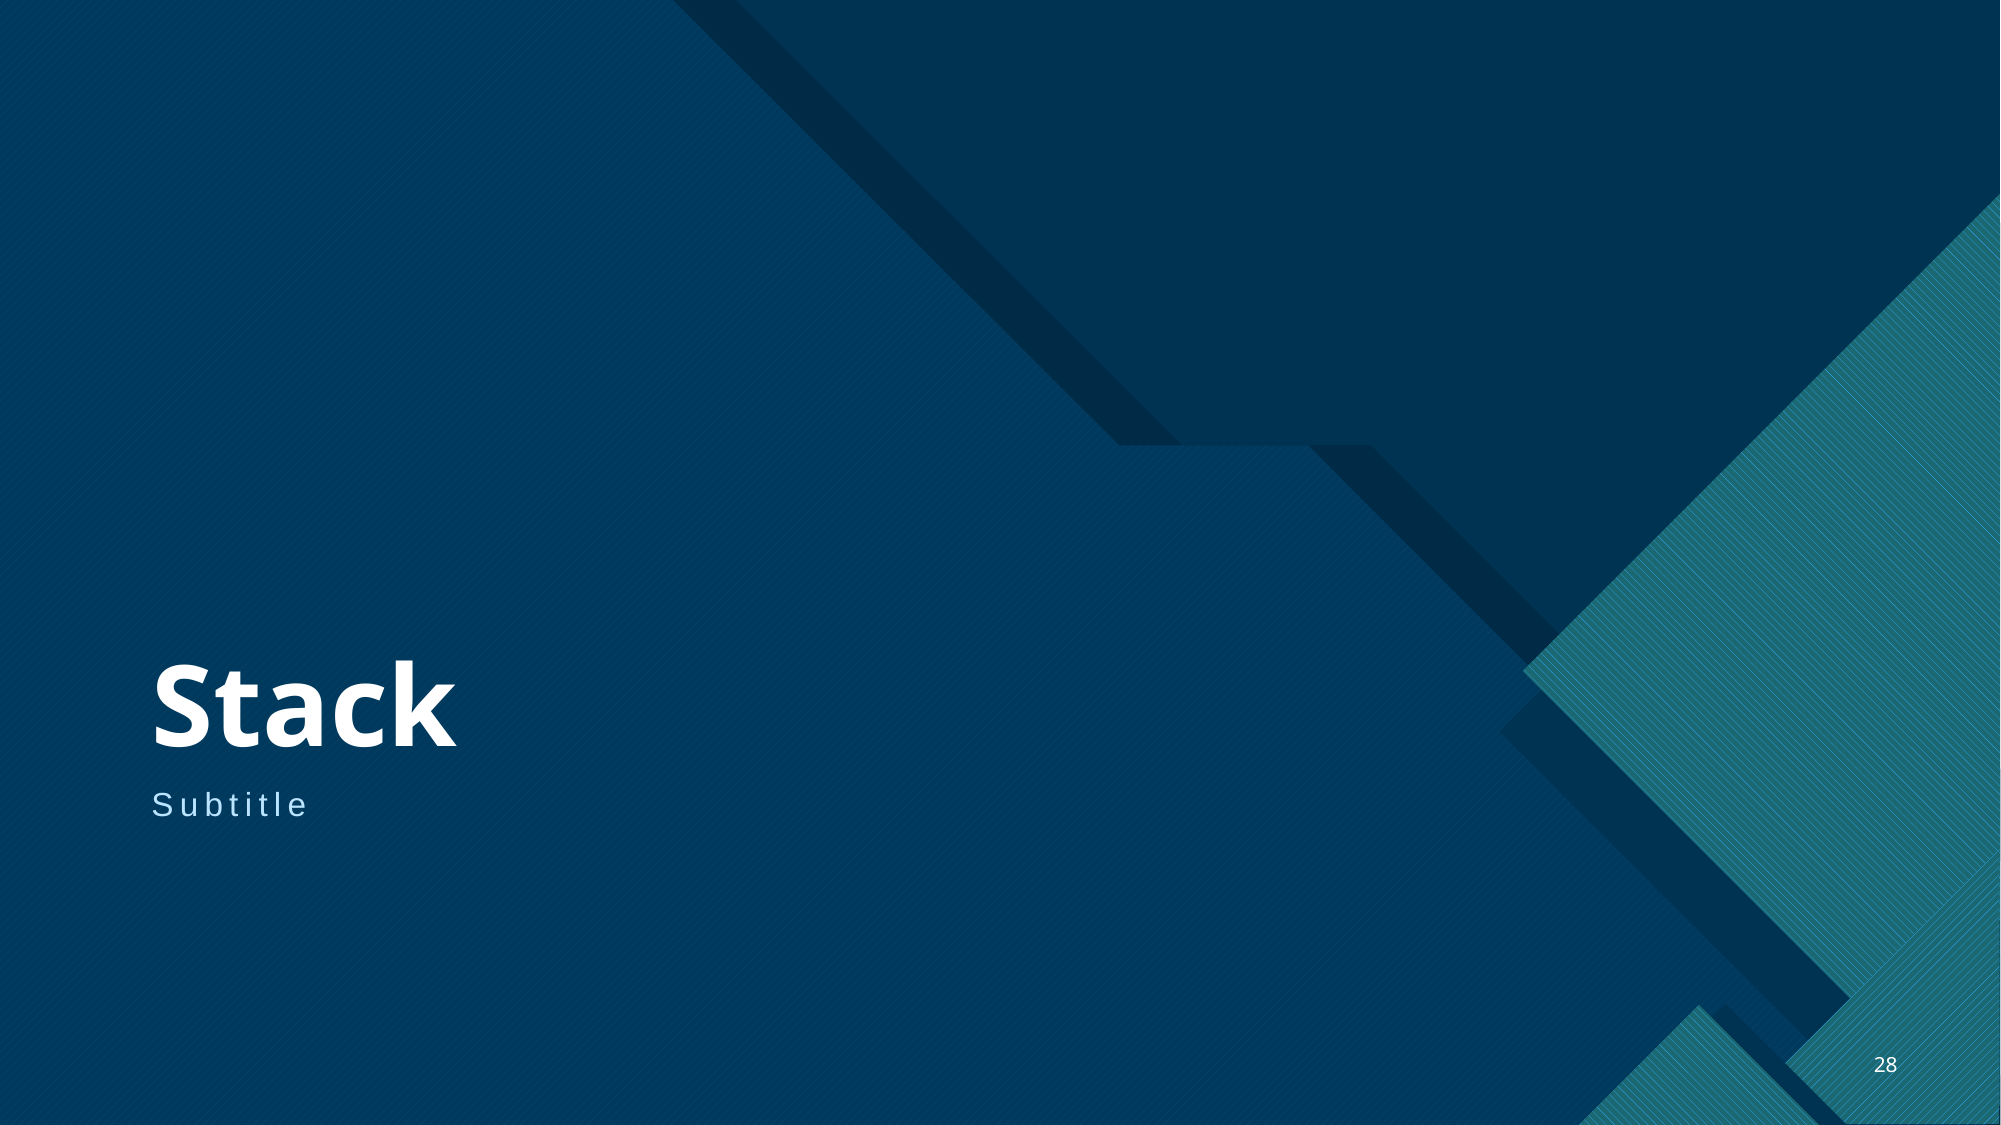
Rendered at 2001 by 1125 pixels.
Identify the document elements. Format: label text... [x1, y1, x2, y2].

title Factorial of a number entered by the user [1523, 522, 2001, 1064]
list Subtitle [136, 780, 1253, 840]
slide_number 28 [1845, 1035, 1913, 1096]
title Stack [136, 637, 1413, 779]
